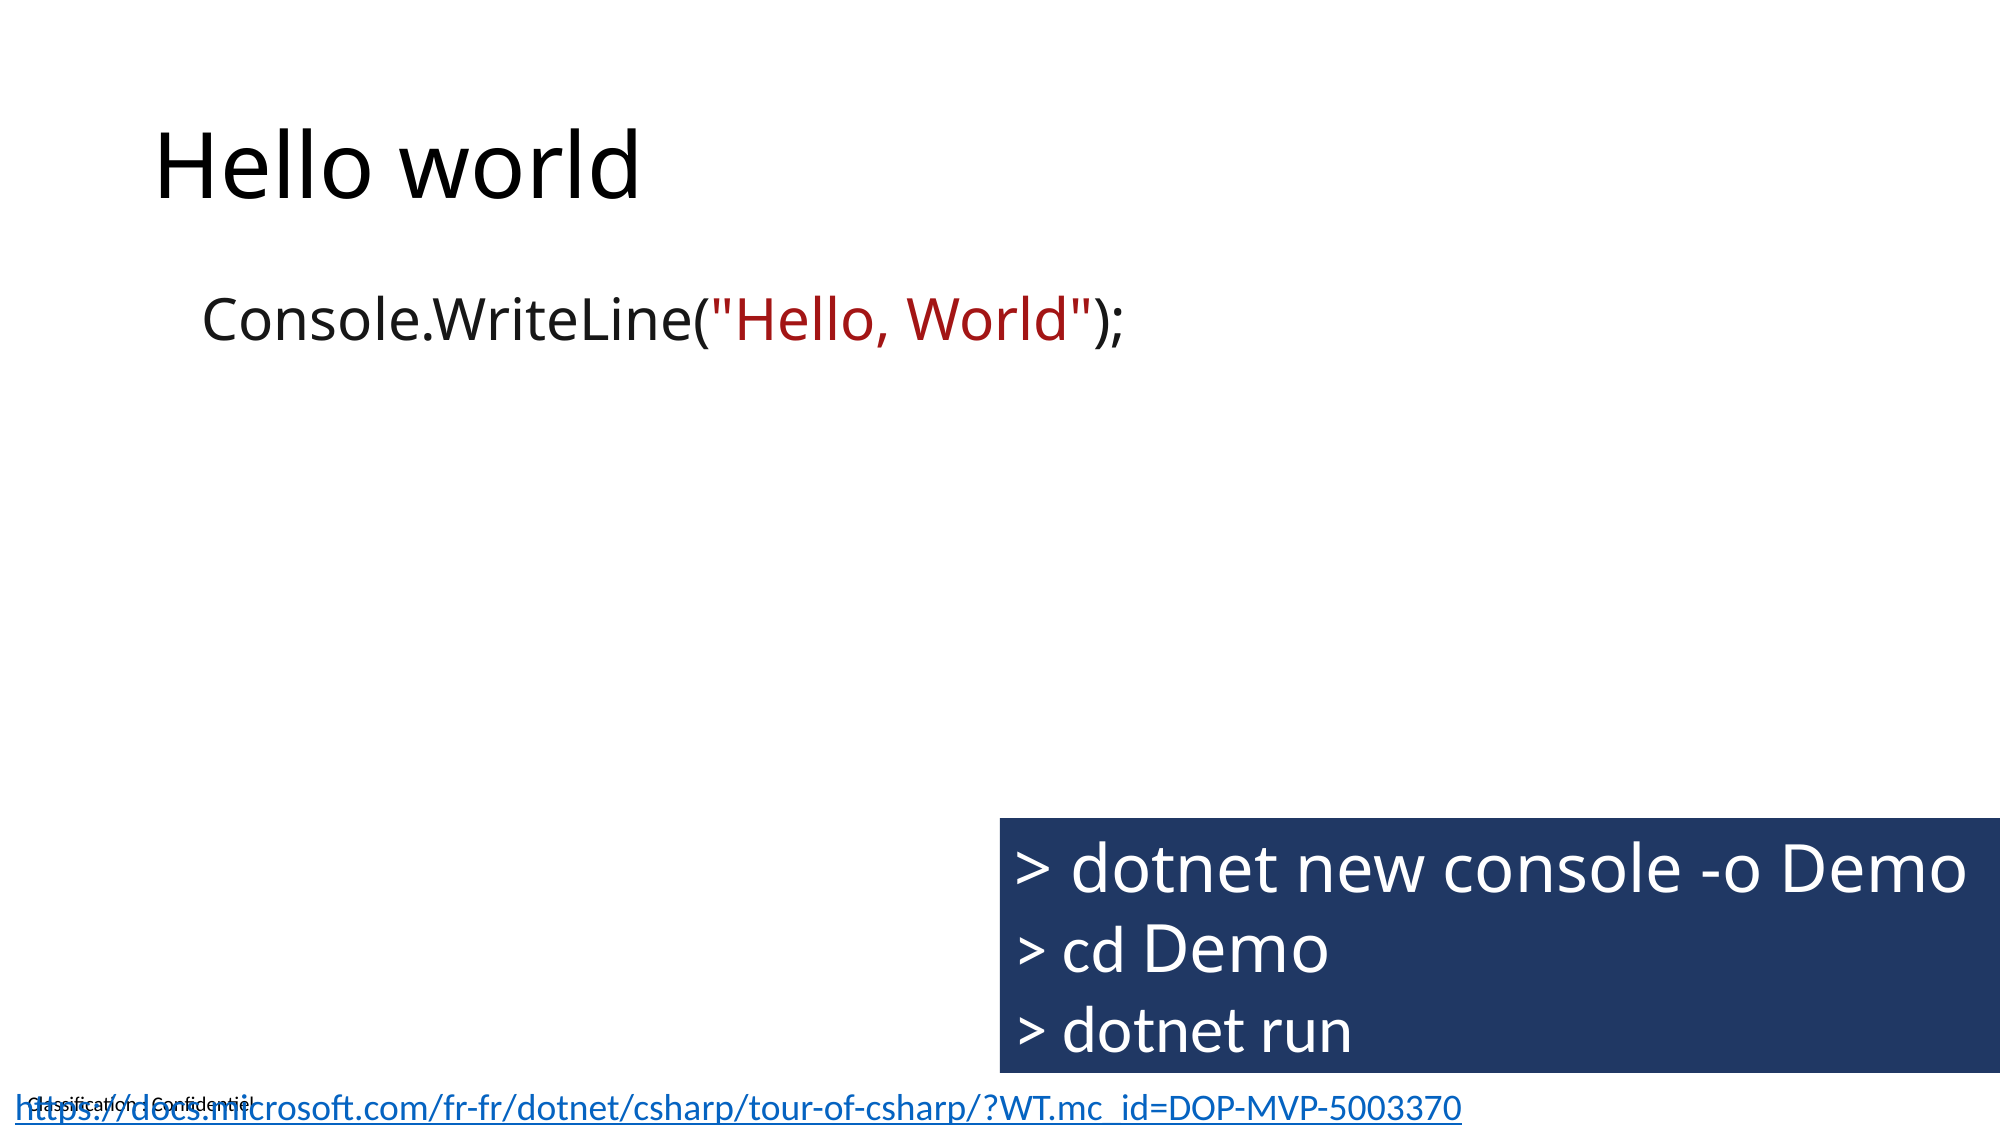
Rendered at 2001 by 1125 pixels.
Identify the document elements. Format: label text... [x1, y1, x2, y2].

text_box Console.WriteLine("Hello, World"); [187, 278, 1813, 360]
text_box https://docs.microsoft.com/fr-fr/dotnet/csharp/tour-of-csharp/?WT.mc_id=DOP-MVP-5003370 [0, 1075, 1854, 1125]
text_box > dotnet new console -o Demo > cd Demo > dotnet run [999, 818, 2000, 1073]
title Hello world [137, 59, 1863, 278]
